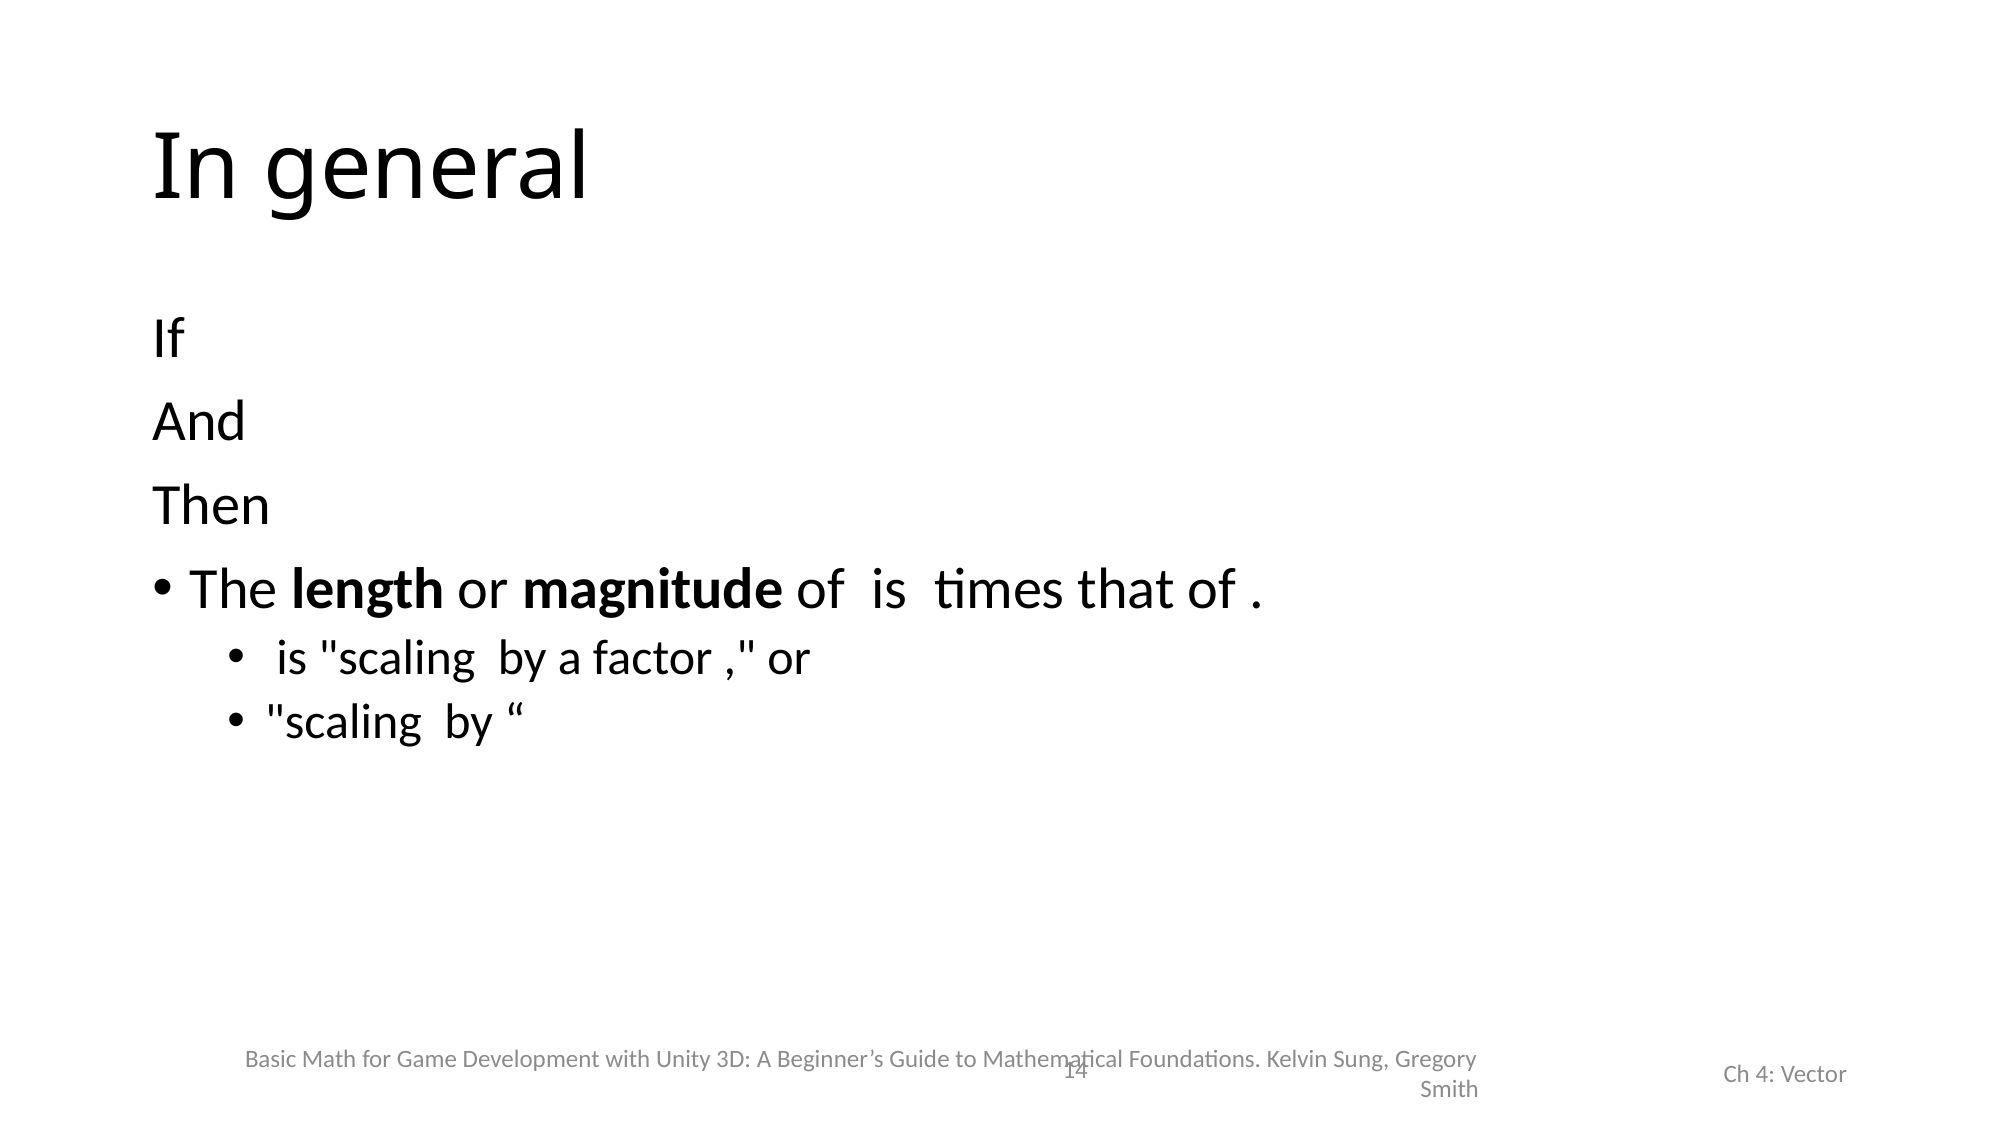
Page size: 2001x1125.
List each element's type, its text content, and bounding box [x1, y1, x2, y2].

title In general [137, 59, 1863, 278]
